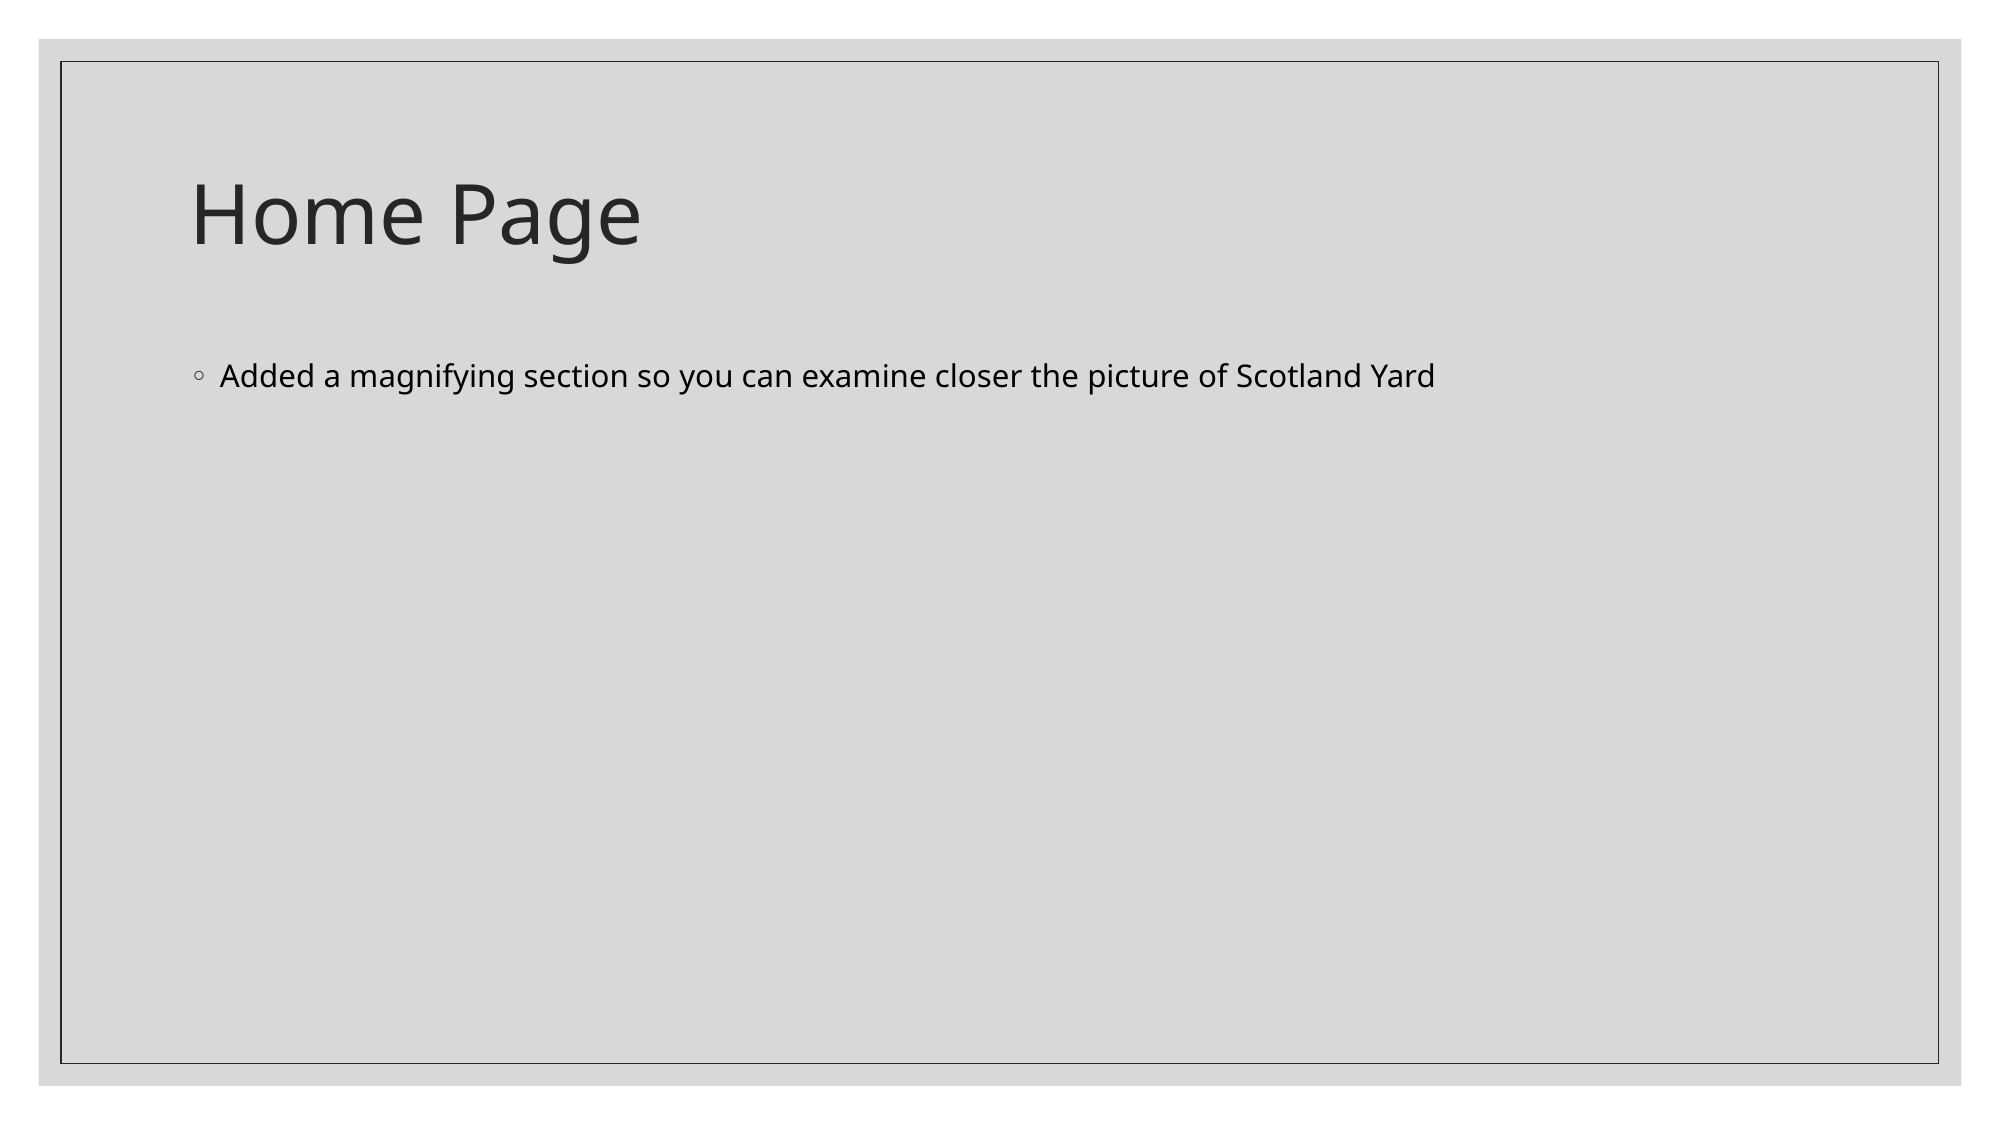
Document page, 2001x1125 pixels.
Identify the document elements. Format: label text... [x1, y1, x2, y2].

list Added a magnifying section so you can examine closer the picture of Scotland Yard [174, 345, 1825, 977]
title Home Page [174, 105, 1825, 331]
